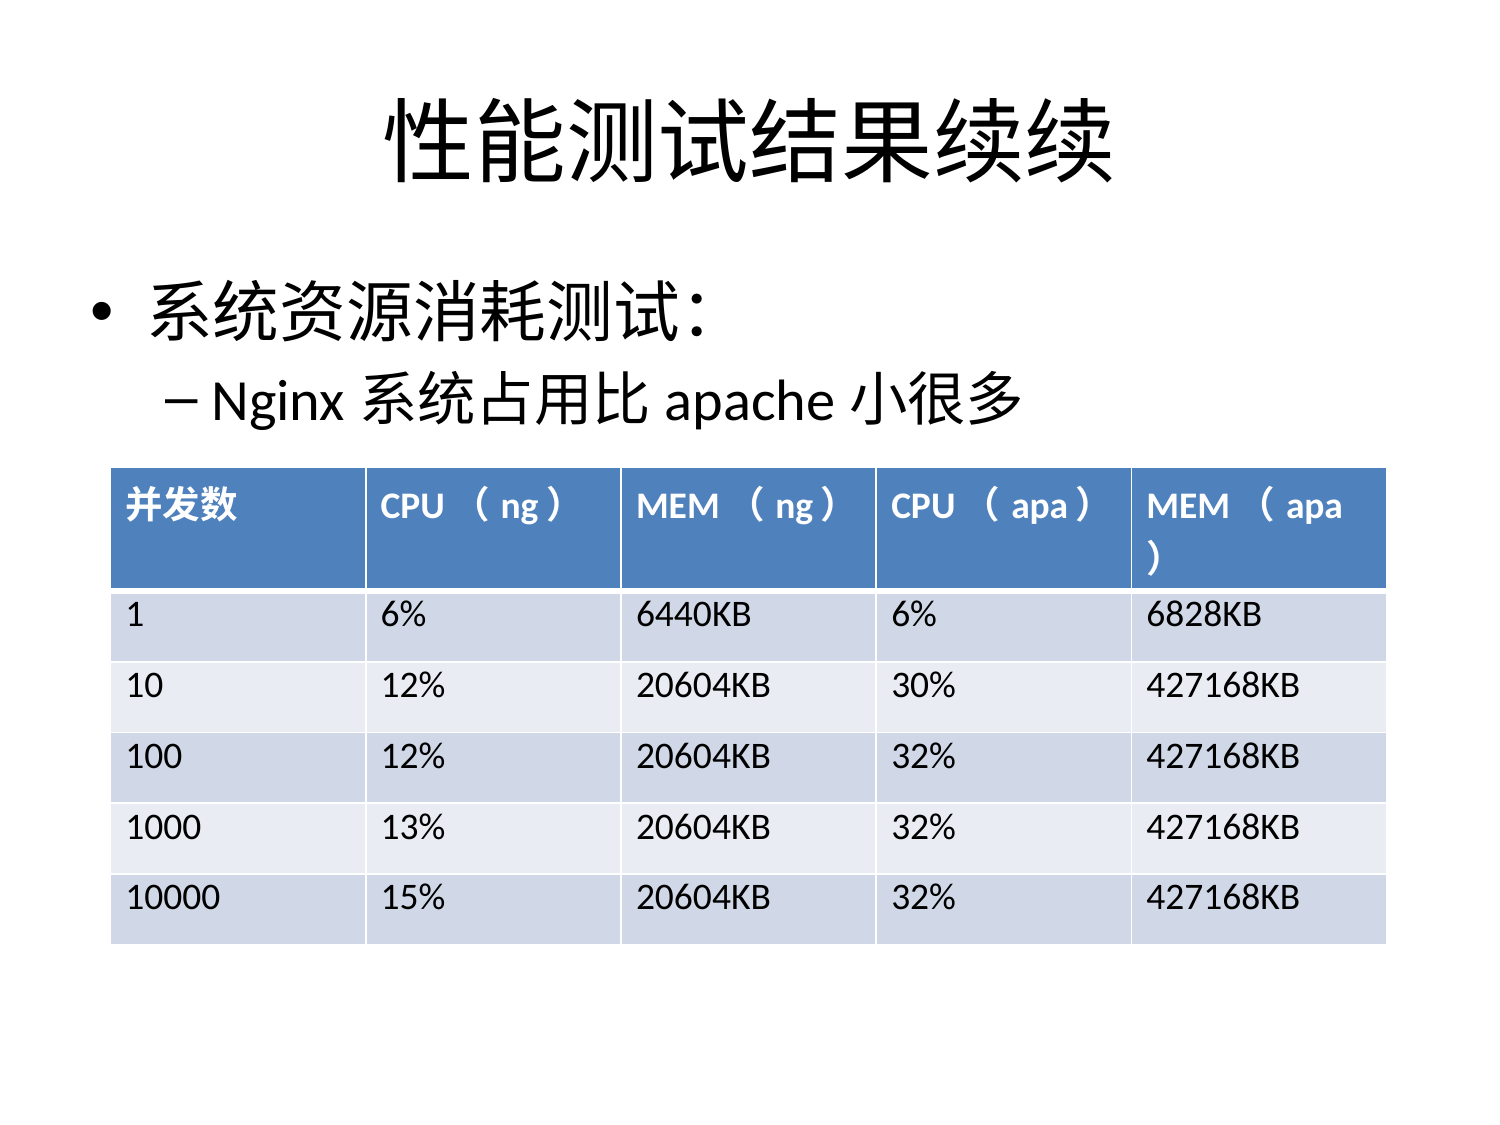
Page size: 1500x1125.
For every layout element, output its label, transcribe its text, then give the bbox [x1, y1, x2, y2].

table_cell 15% [367, 875, 620, 944]
table_cell 32% [877, 875, 1131, 944]
table_cell 10 [111, 663, 365, 732]
table_header CPU（apa） [877, 468, 1131, 588]
table_cell 6440KB [622, 594, 875, 661]
table_header CPU（ng） [367, 468, 620, 588]
table_cell 427168KB [1132, 663, 1386, 732]
table_cell 30% [877, 663, 1131, 732]
table_cell 6% [877, 594, 1131, 661]
table_header MEM（ng） [622, 468, 875, 588]
table_cell 12% [367, 733, 620, 802]
table_cell 20604KB [622, 875, 875, 944]
table_cell 32% [877, 733, 1131, 802]
table_cell 6828KB [1132, 594, 1386, 661]
title 性能测试结果续续 [75, 45, 1425, 233]
table_cell 427168KB [1132, 733, 1386, 802]
table_header 并发数 [111, 468, 365, 588]
table_cell 10000 [111, 875, 365, 944]
table_cell 32% [877, 804, 1131, 873]
table_cell 20604KB [622, 663, 875, 732]
table_cell 1000 [111, 804, 365, 873]
table_header MEM（apa） [1132, 468, 1386, 588]
table_cell 20604KB [622, 733, 875, 802]
table_cell 100 [111, 733, 365, 802]
list 系统资源消耗测试： Nginx系统占用比apache小很多 [75, 262, 1425, 1005]
table_cell 427168KB [1132, 875, 1386, 944]
table_cell 20604KB [622, 804, 875, 873]
table_cell 427168KB [1132, 804, 1386, 873]
table_cell 13% [367, 804, 620, 873]
table_cell 6% [367, 594, 620, 661]
table_cell 12% [367, 663, 620, 732]
table_cell 1 [111, 594, 365, 661]
